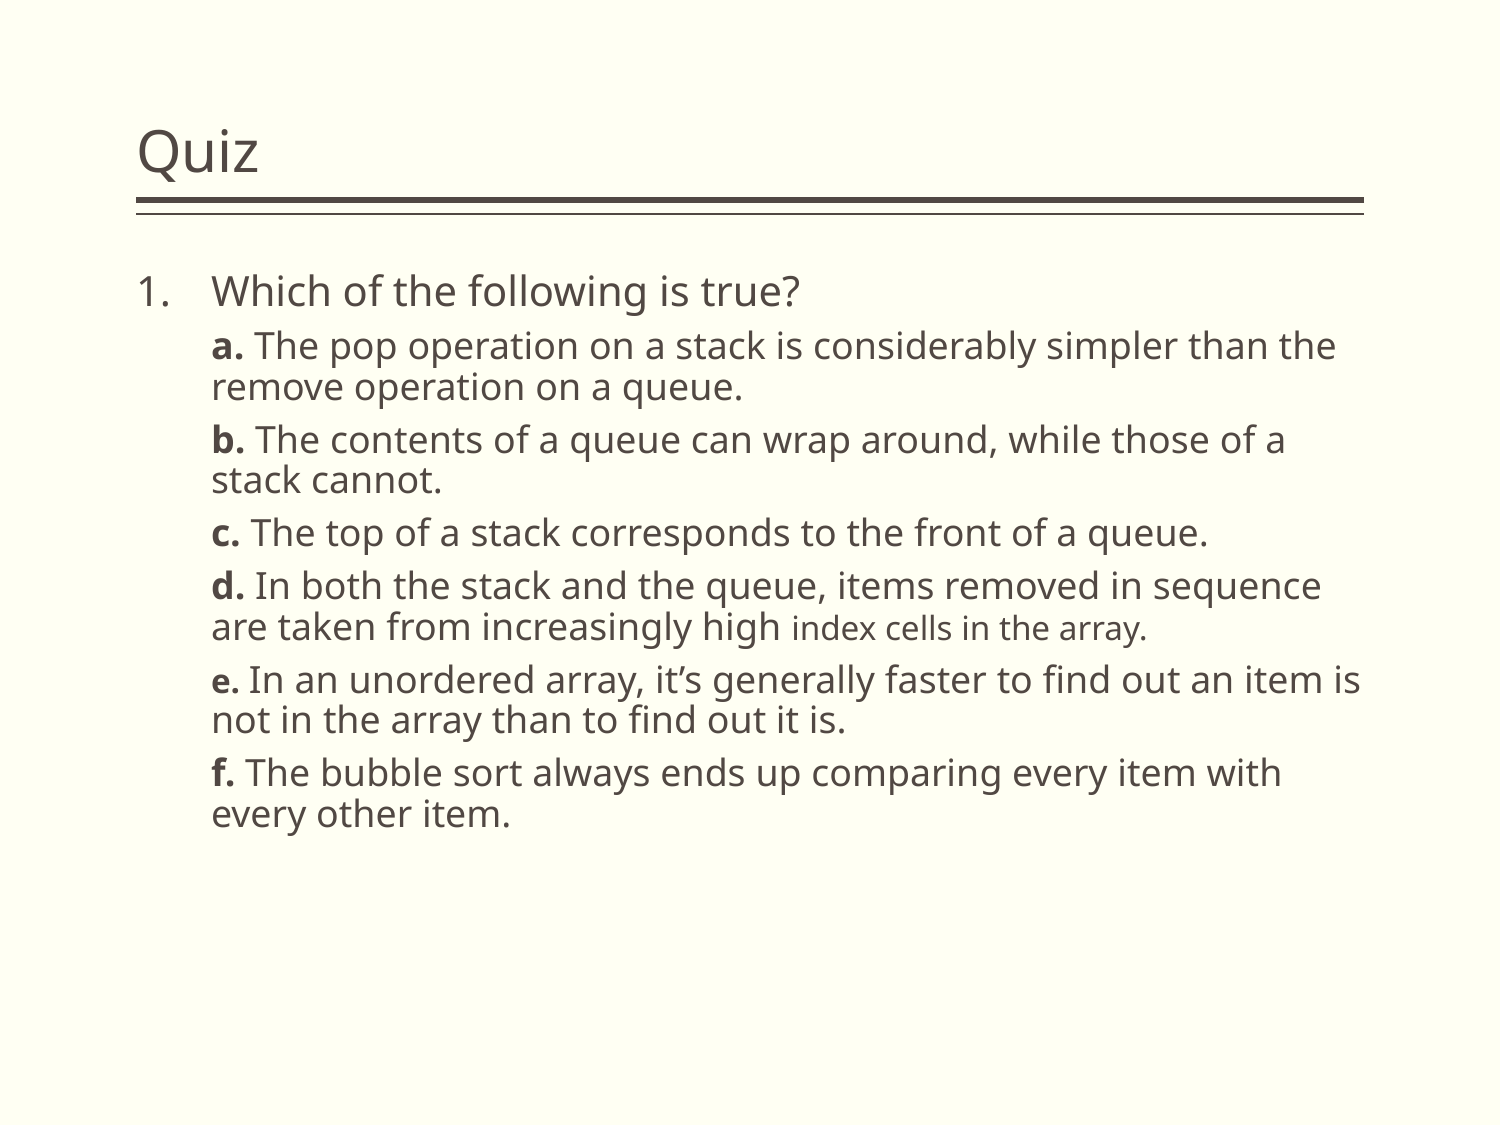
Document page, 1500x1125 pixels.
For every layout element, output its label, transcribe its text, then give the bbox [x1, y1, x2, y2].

title Quiz [135, 12, 1364, 193]
list Which of the following is true? a. The pop operation on a stack is considerably simpler than the remove operation on a queue. b. The contents of a queue can wrap around, while those of a stack cannot. c. The top of a stack corresponds to the front of a queue. d. In both the stack and the queue, items removed in sequence are taken from increasingly high index cells in the array. e. In an unordered array, it’s generally faster to find out an item is not in the array than to find out it is. f. The bubble sort always ends up comparing every item with every other item. [135, 262, 1364, 1013]
